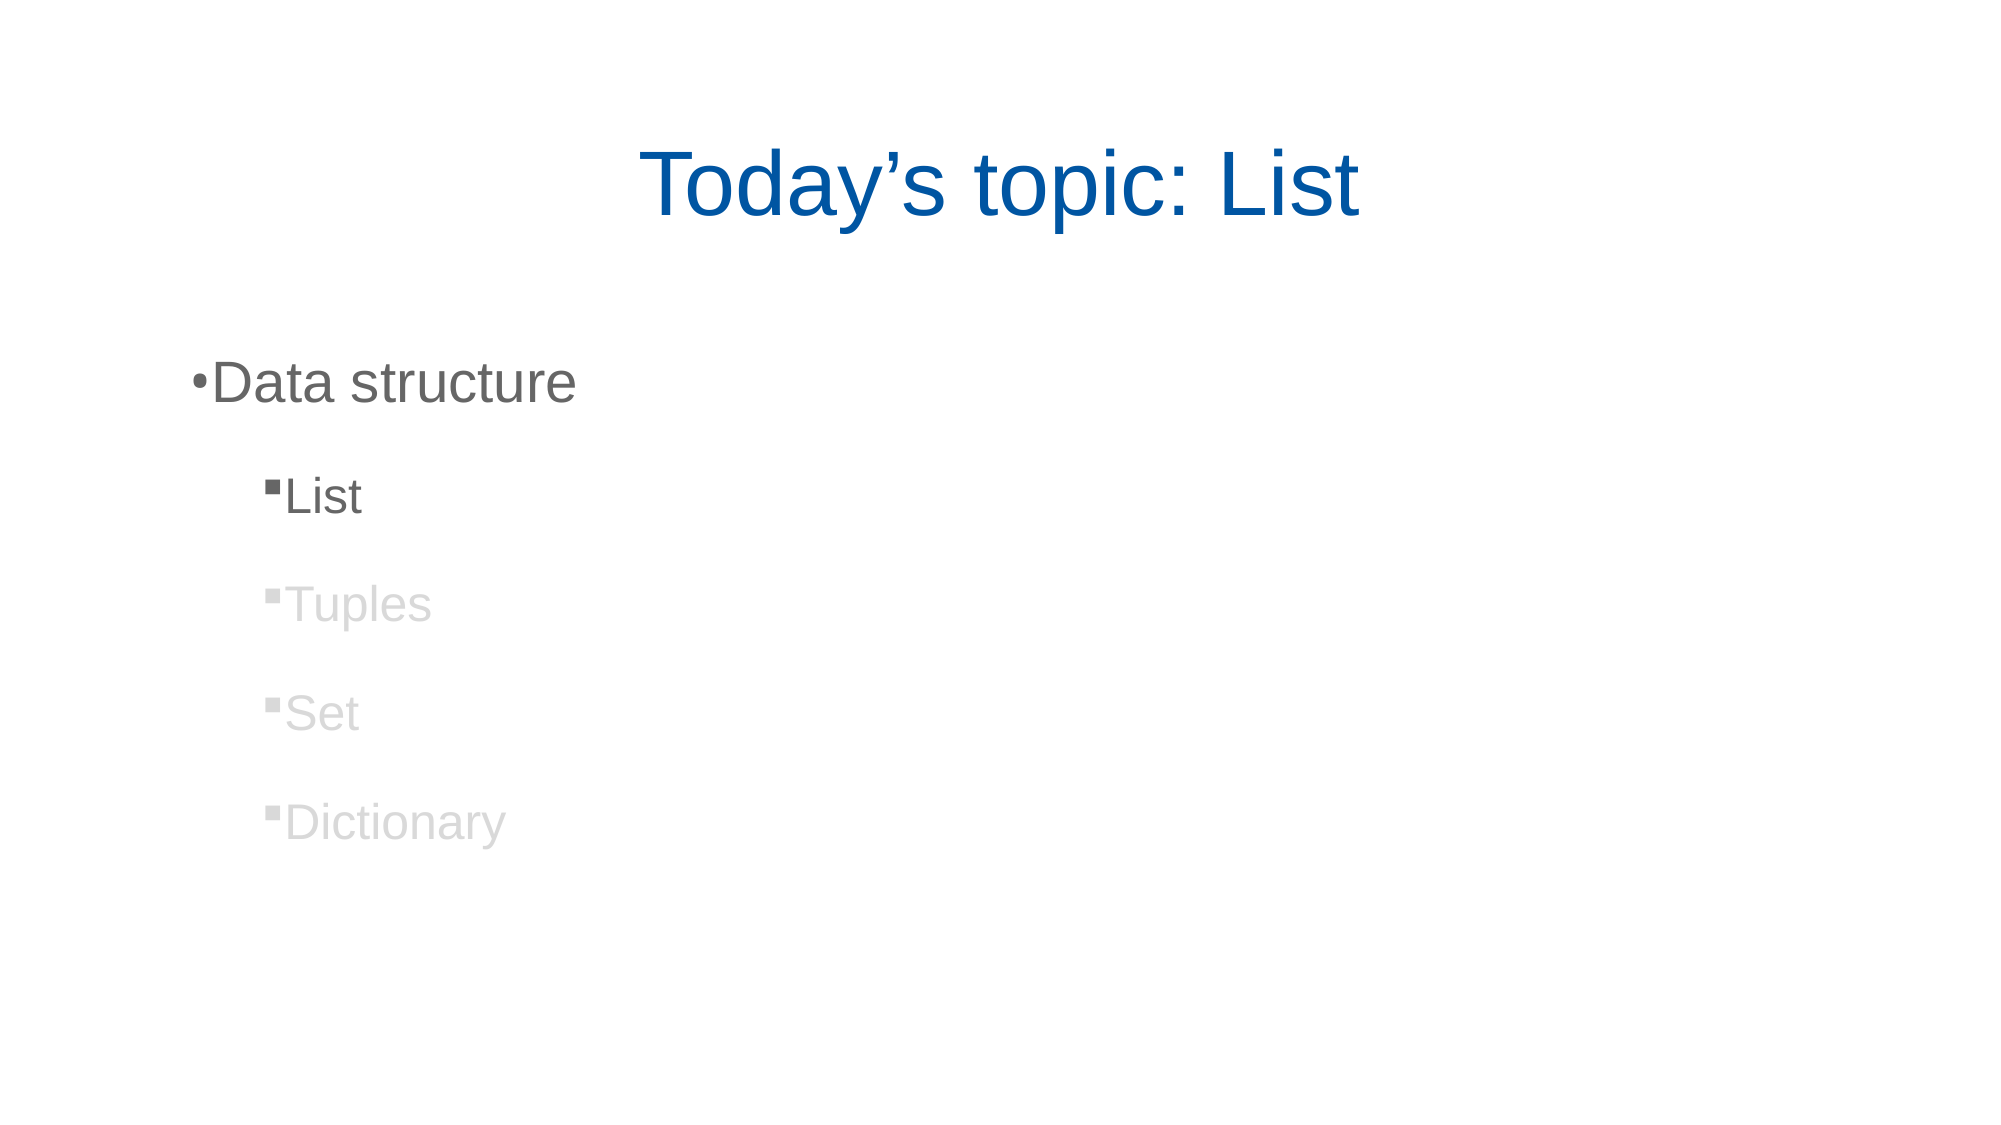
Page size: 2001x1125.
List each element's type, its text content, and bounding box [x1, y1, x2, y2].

list Data structure List Tuples Set Dictionary [99, 337, 1900, 960]
title Today’s topic: List [99, 94, 1900, 263]
